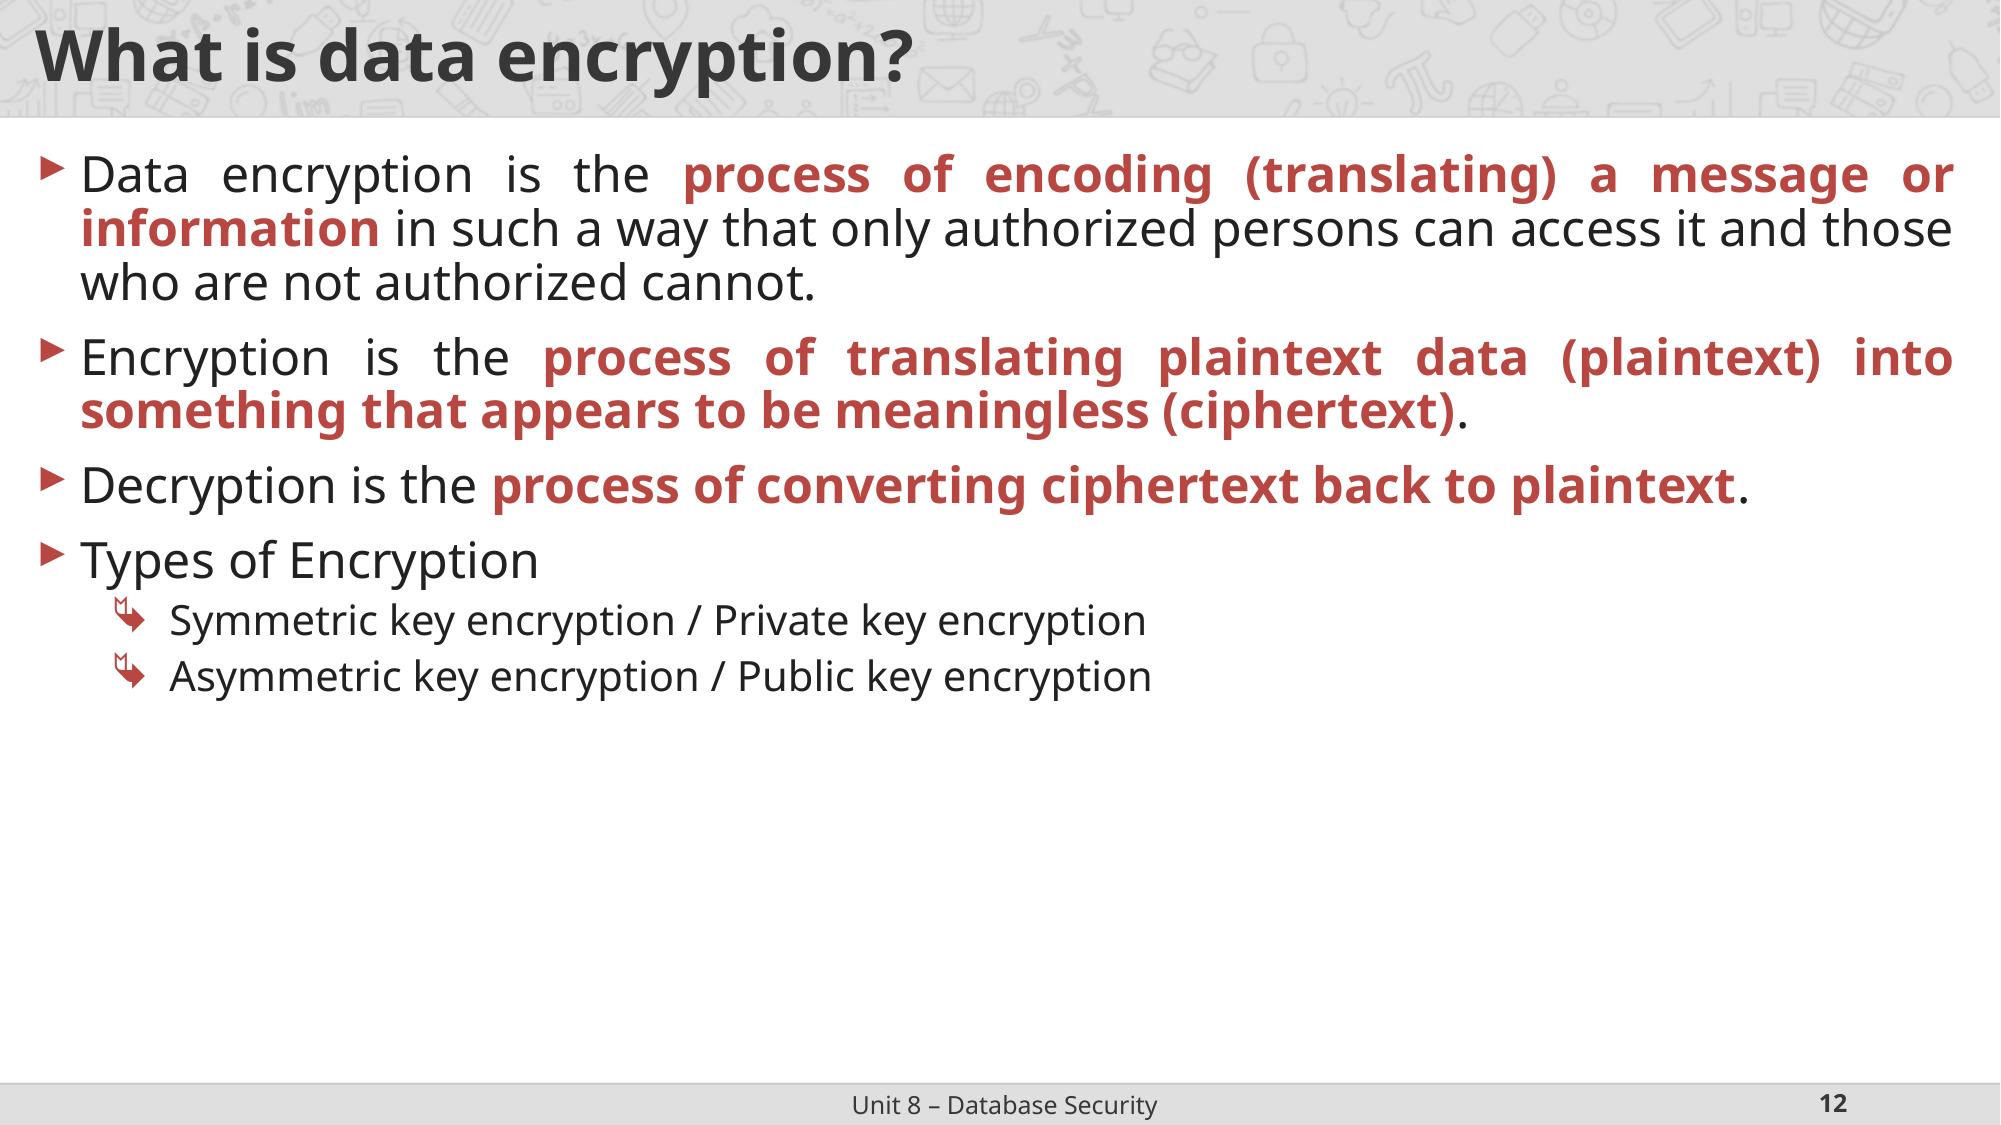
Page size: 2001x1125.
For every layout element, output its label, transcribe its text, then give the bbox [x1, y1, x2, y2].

title What is data encryption? [0, 0, 2000, 117]
list Data encryption is the process of encoding (translating) a message or information in such a way that only authorized persons can access it and those who are not authorized cannot. Encryption is the process of translating plaintext data (plaintext) into something that appears to be meaningless (ciphertext). Decryption is the process of converting ciphertext back to plaintext. Types of Encryption Symmetric key encryption / Private key encryption Asymmetric key encryption / Public key encryption [21, 141, 1971, 1059]
